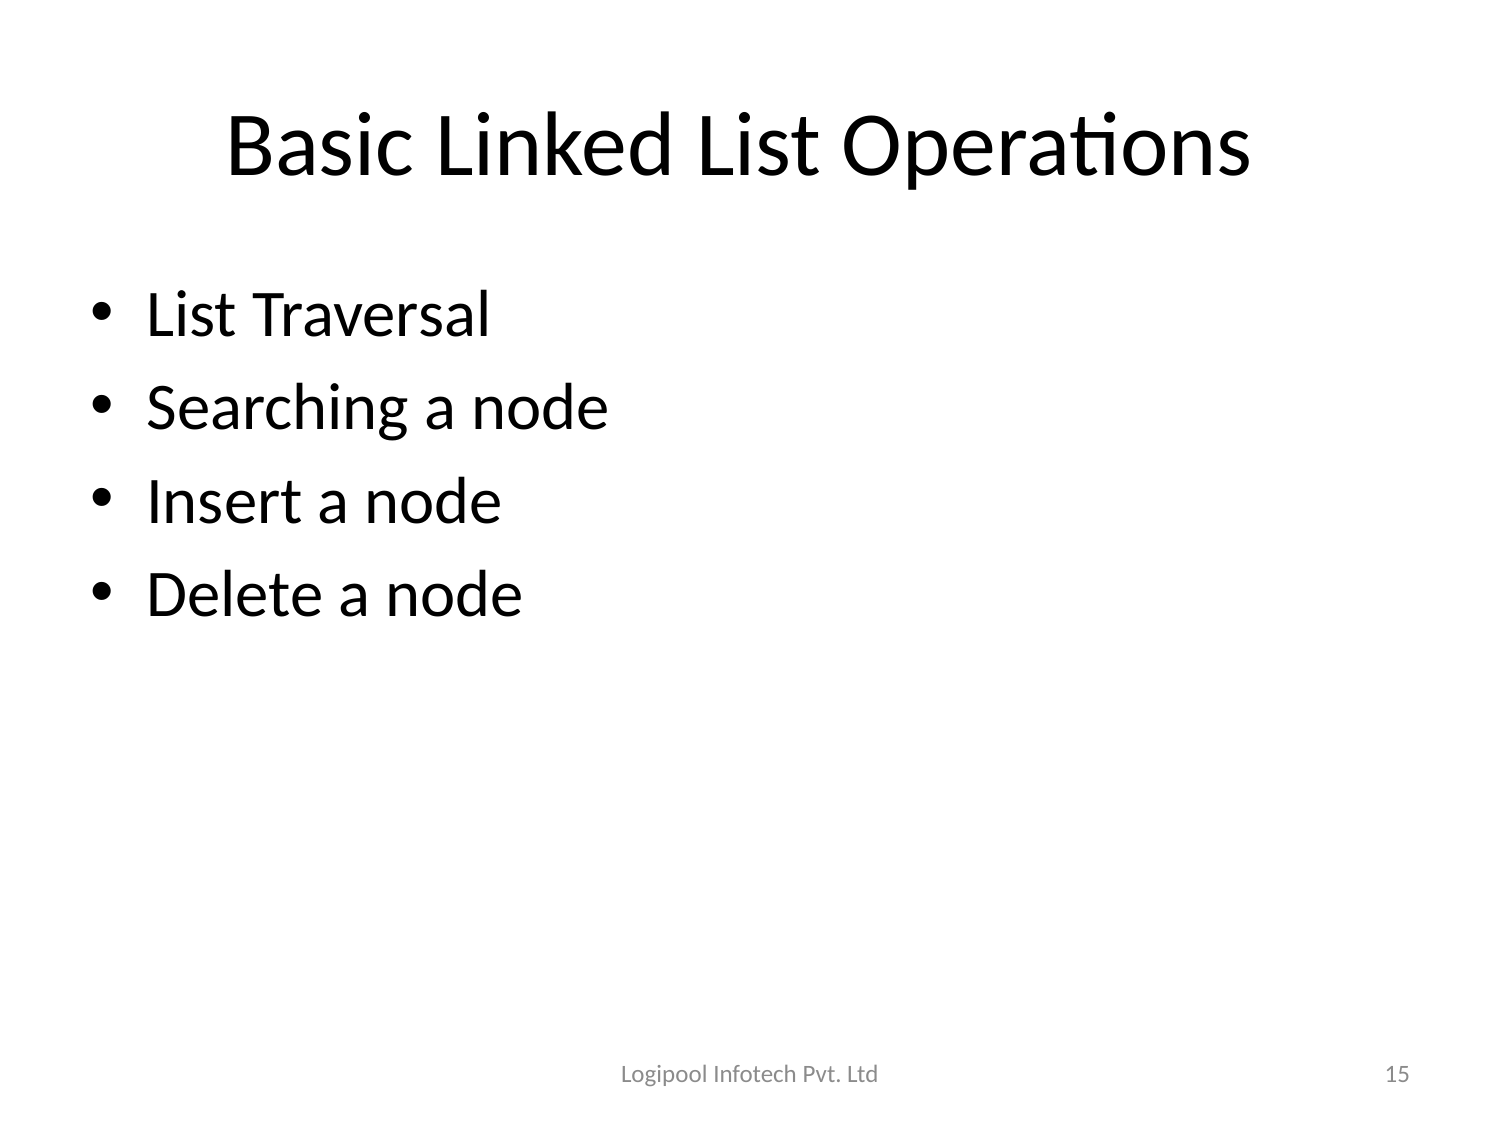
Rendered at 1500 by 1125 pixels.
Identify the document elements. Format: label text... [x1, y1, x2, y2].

slide_number 15 [1074, 1042, 1425, 1103]
footer Logipool Infotech Pvt. Ltd [512, 1042, 988, 1103]
title Basic Linked List Operations [75, 45, 1425, 233]
list List Traversal Searching a node Insert a node Delete a node [75, 262, 1425, 1005]
